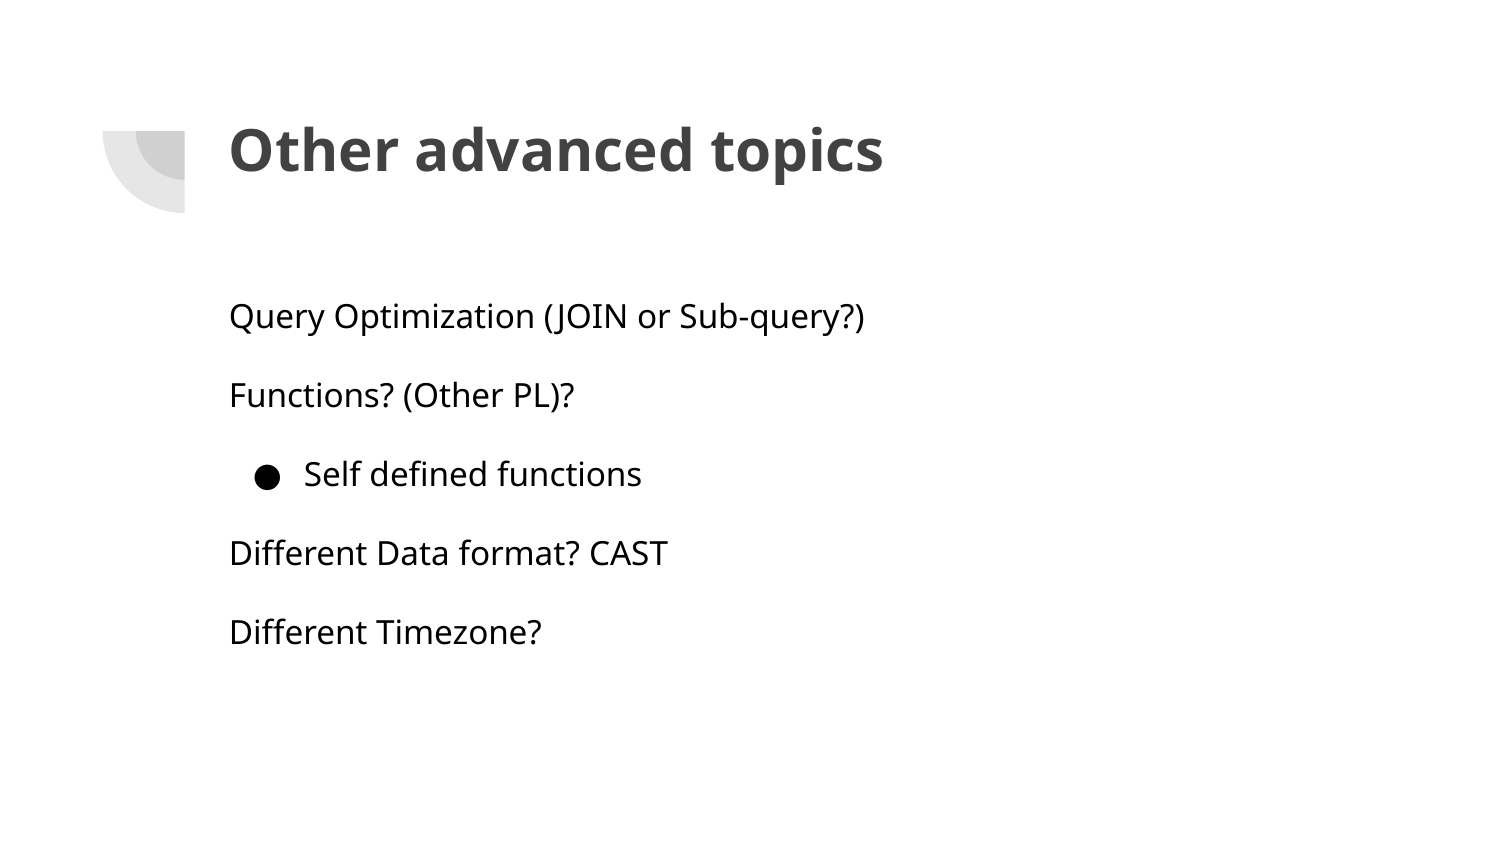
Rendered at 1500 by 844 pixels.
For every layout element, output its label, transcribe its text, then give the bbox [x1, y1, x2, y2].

title Other advanced topics [213, 98, 1368, 263]
list Query Optimization (JOIN or Sub-query?) Functions? (Other PL)? Self defined functions Different Data format? CAST Different Timezone? [213, 273, 1368, 691]
